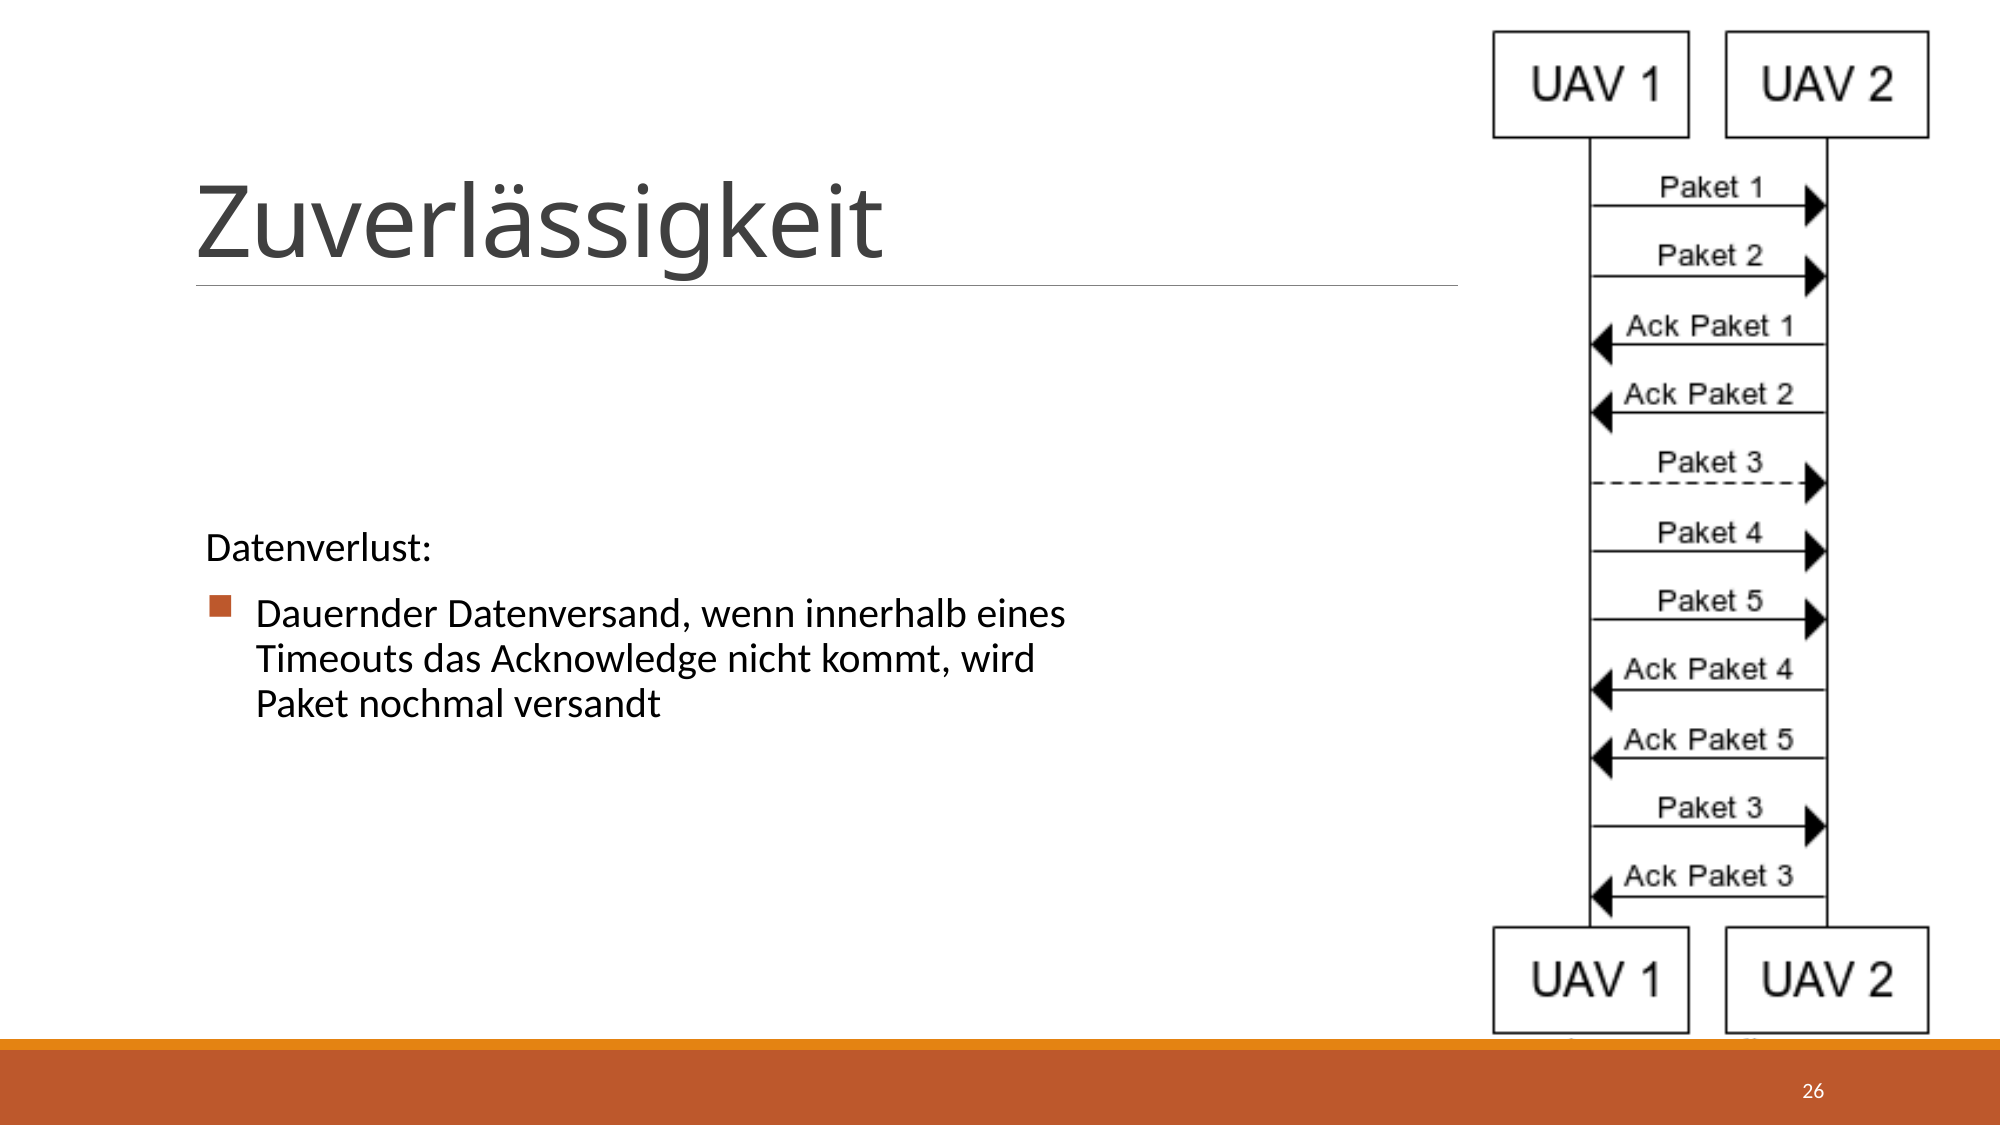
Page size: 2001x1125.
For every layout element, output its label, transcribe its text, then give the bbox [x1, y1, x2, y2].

picture [1457, 28, 1964, 1040]
slide_number 26 [1624, 1059, 1840, 1120]
title Zuverlässigkeit [180, 47, 1454, 285]
text_box Datenverlust: Dauernder Datenversand, wenn innerhalb eines Timeouts das Acknowledge nicht kommt, wird Paket nochmal versandt [190, 291, 1454, 1027]
